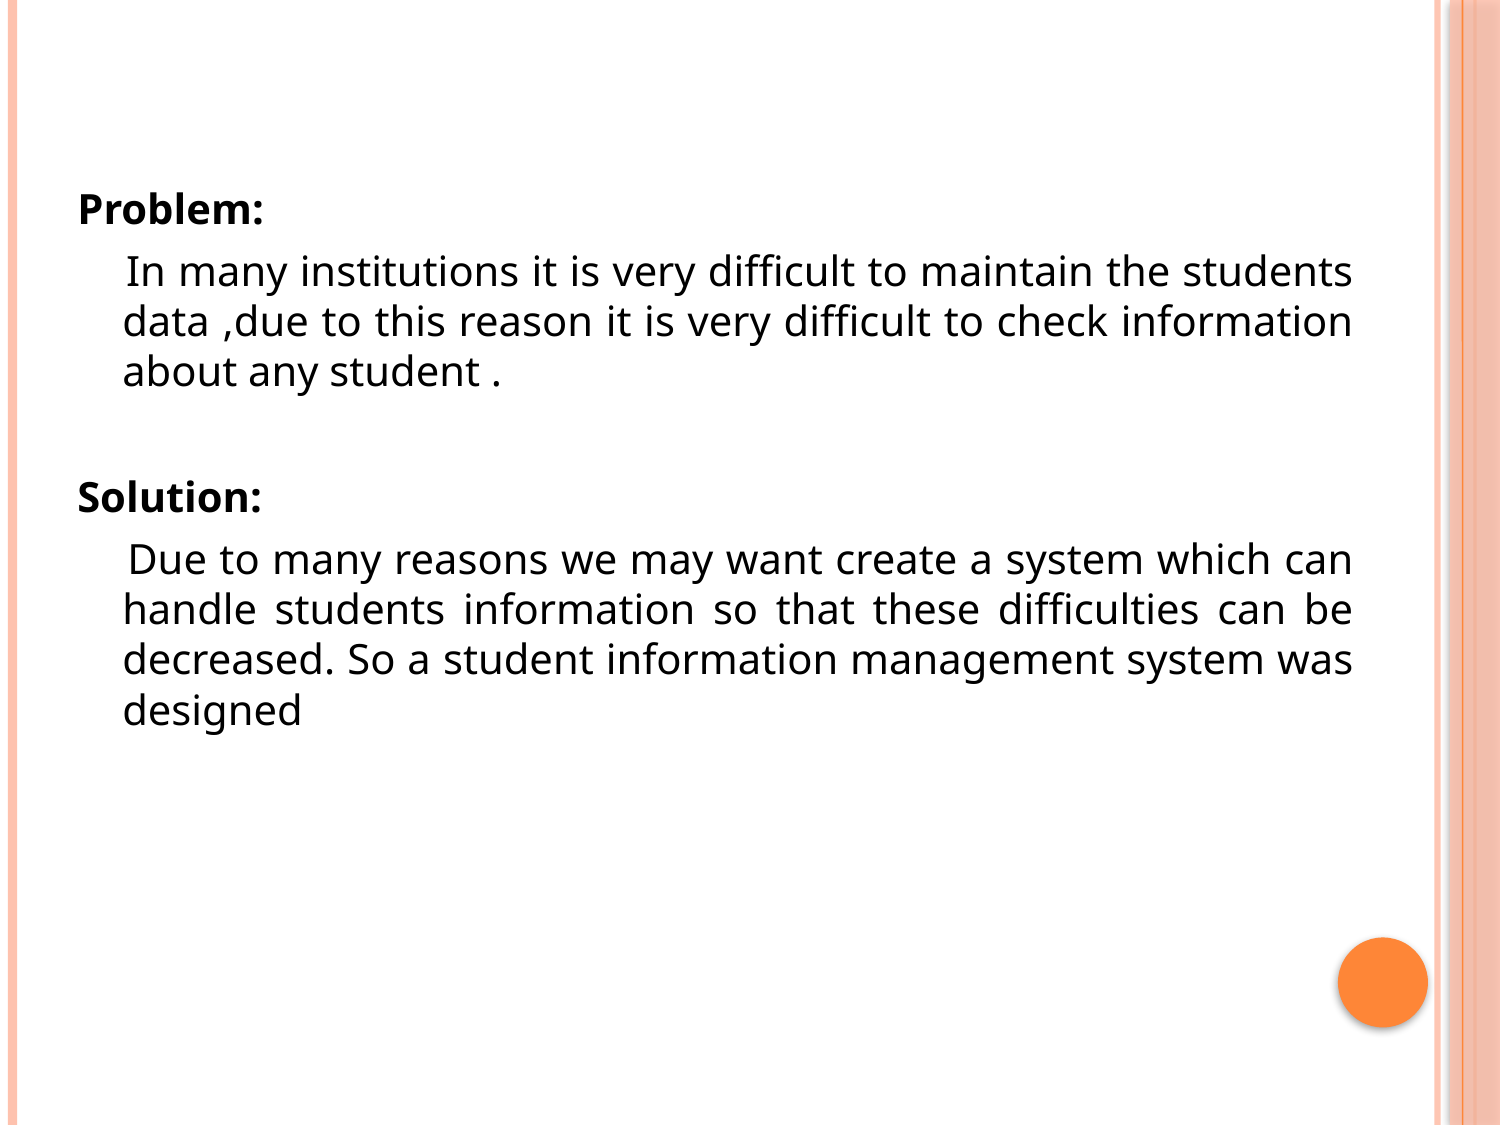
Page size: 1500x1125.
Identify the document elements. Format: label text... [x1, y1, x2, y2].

list Problem: In many institutions it is very difficult to maintain the students data ,due to this reason it is very difficult to check information about any student . Solution: Due to many reasons we may want create a system which can handle students information so that these difficulties can be decreased. So a student information management system was designed [62, 174, 1369, 975]
